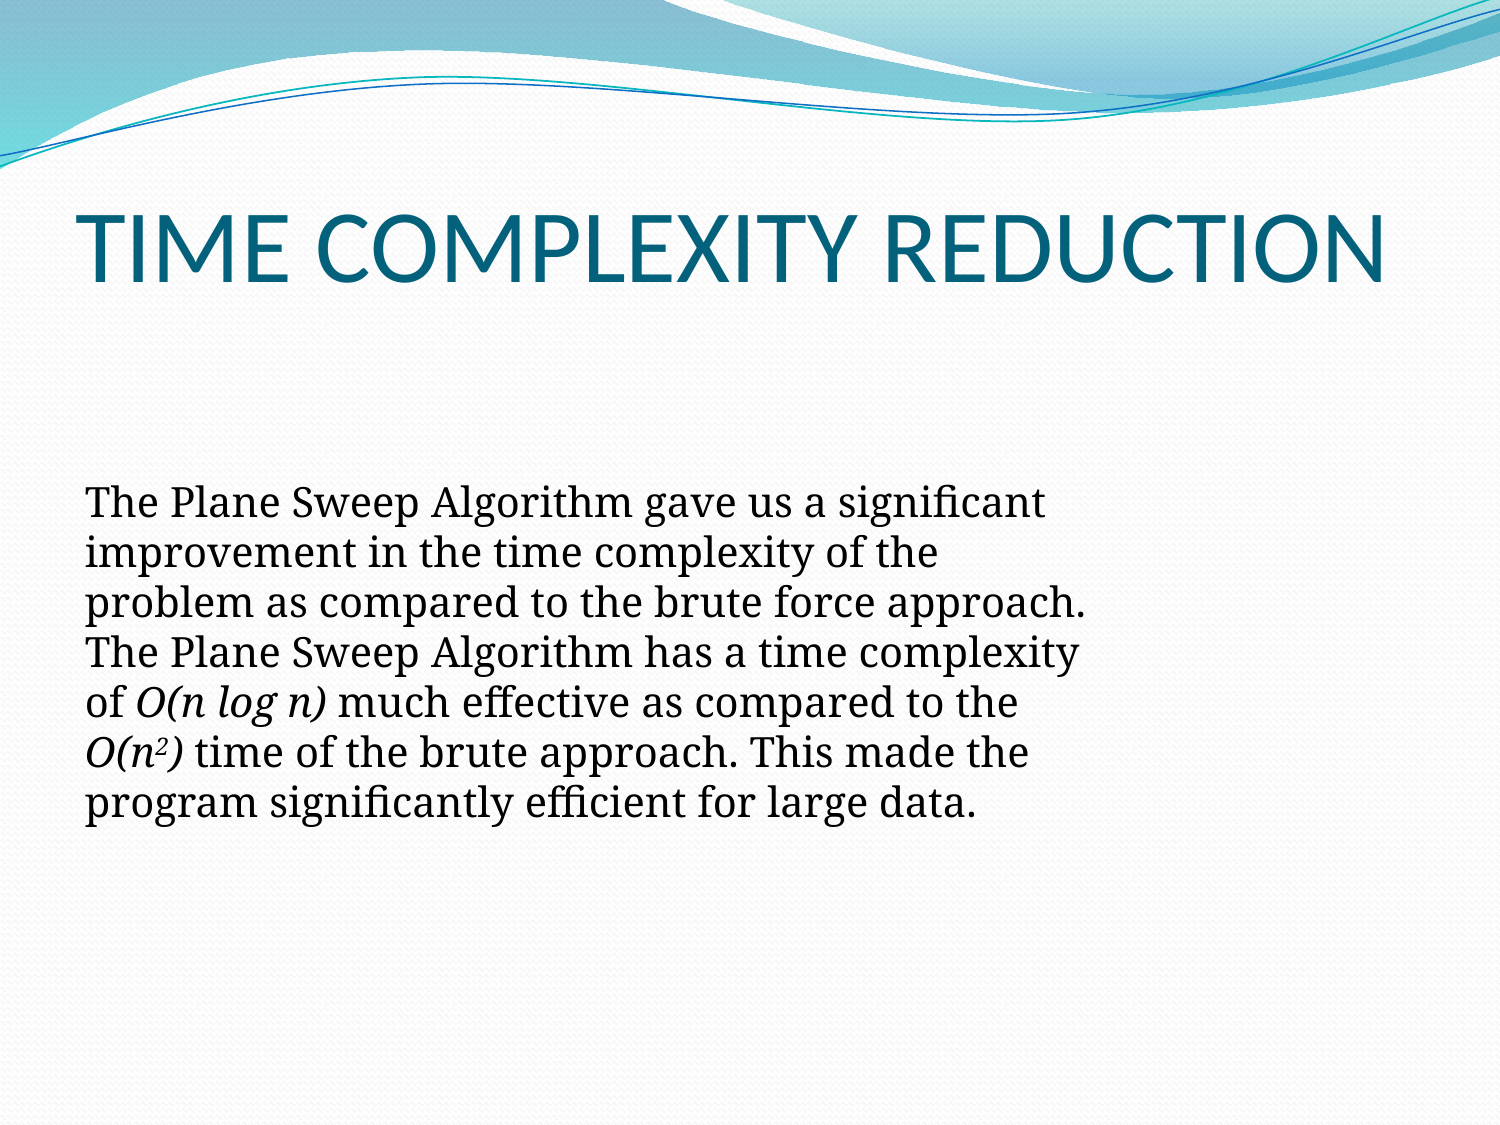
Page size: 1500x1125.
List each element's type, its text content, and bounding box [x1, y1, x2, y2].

text_box The Plane Sweep Algorithm gave us a significant improvement in the time complexity of the problem as compared to the brute force approach. The Plane Sweep Algorithm has a time complexity of O(n log n) much effective as compared to the O(n2) time of the brute approach. This made the program significantly efficient for large data. [70, 468, 1114, 834]
title TIME COMPLEXITY REDUCTION [75, 115, 1438, 303]
